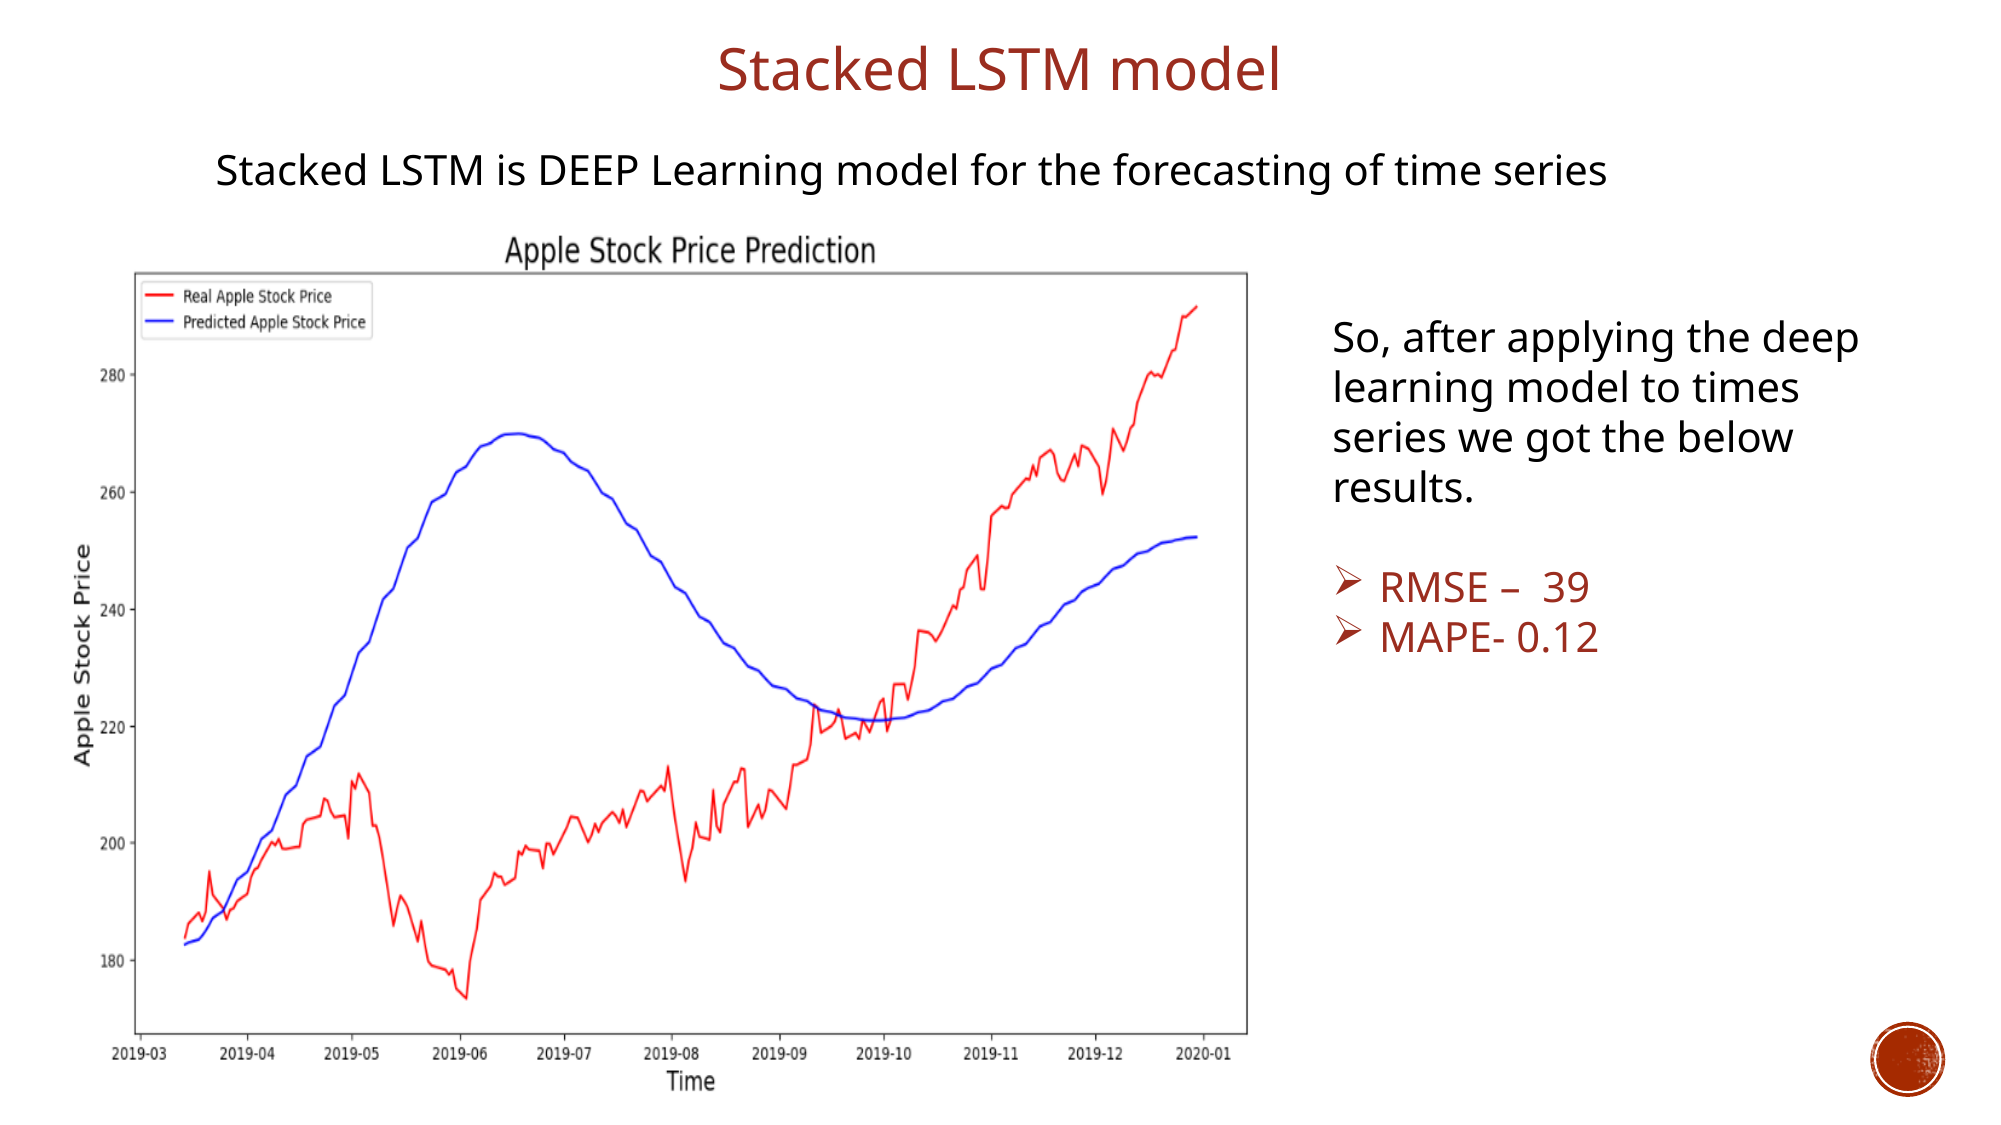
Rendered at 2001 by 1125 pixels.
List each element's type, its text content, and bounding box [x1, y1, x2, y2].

text_box Stacked LSTM is DEEP Learning model for the forecasting of time series [200, 136, 1698, 201]
picture [65, 225, 1275, 1111]
text_box Stacked LSTM model [505, 24, 1495, 110]
text_box So, after applying the deep learning model to times series we got the below results. RMSE – 39 MAPE- 0.12 [1317, 303, 1938, 713]
